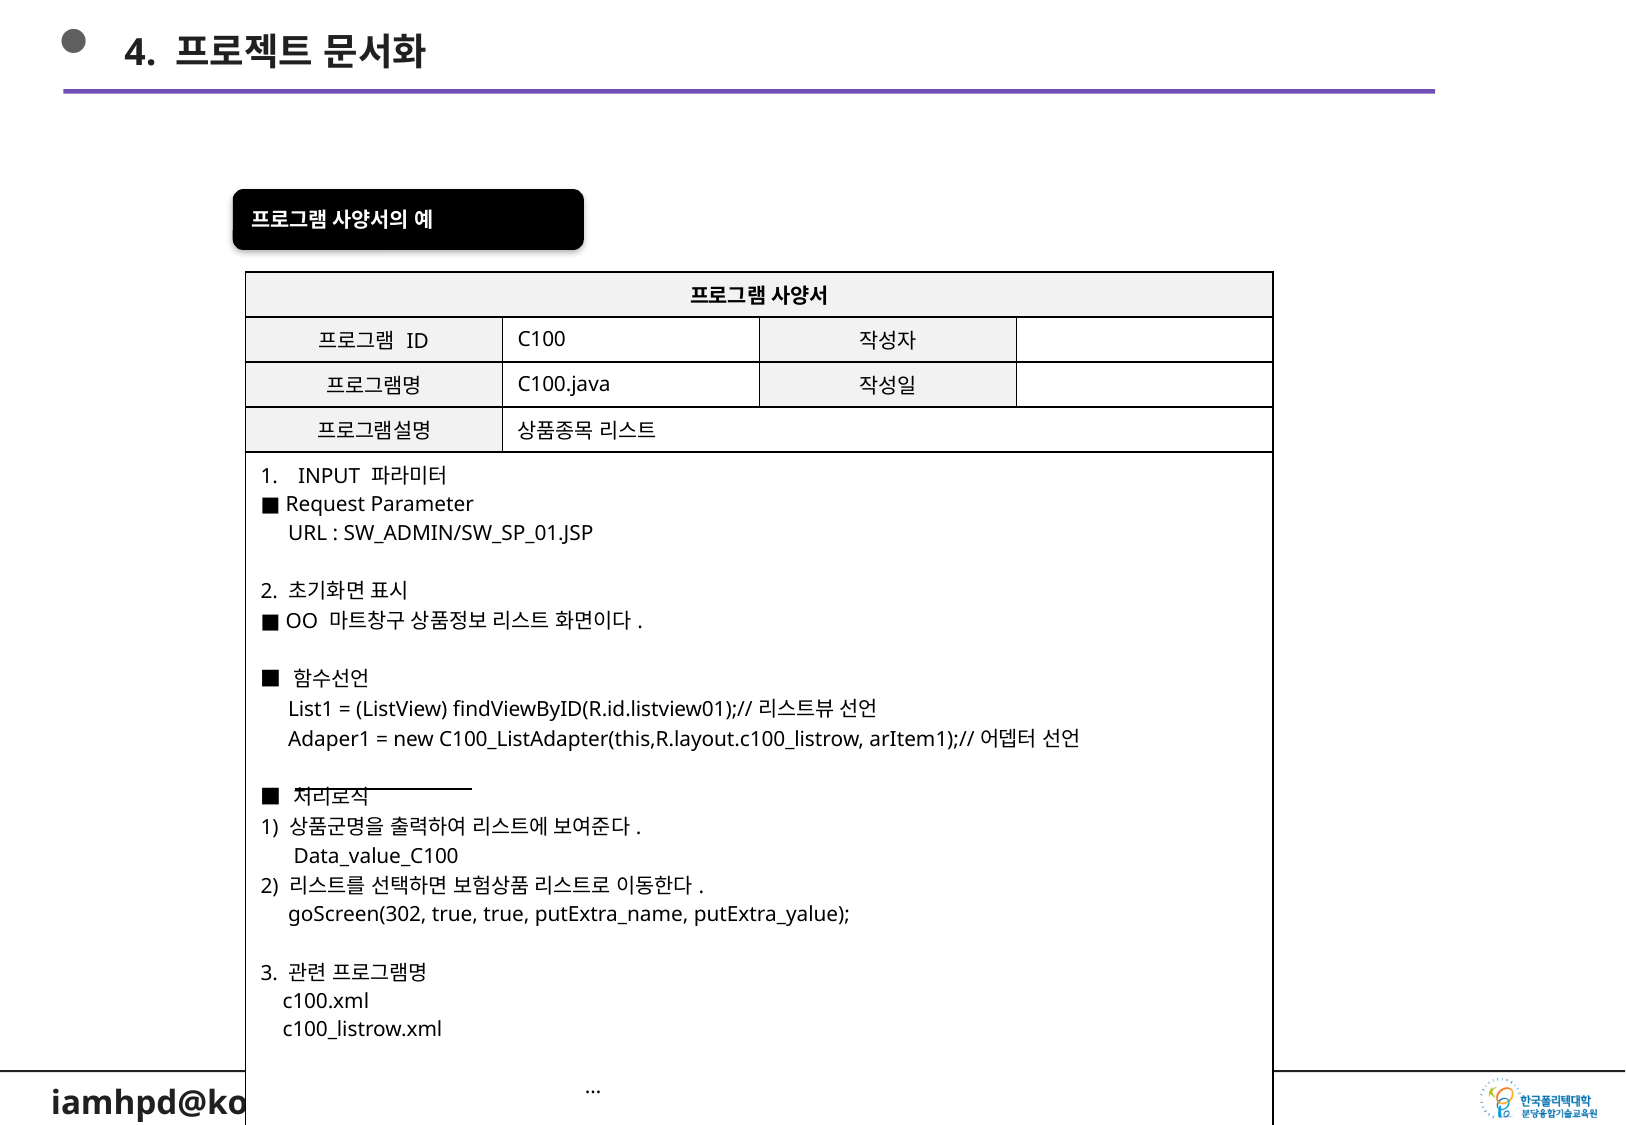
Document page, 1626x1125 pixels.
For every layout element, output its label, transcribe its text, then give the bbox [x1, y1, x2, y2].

picture [1476, 1073, 1604, 1125]
table_cell [1017, 318, 1272, 361]
table_cell 상품종목 리스트 [503, 408, 1272, 451]
table_cell 프로그램명 [246, 363, 502, 406]
table_cell 프로그램 ID [246, 318, 502, 361]
table_cell 작성자 [760, 318, 1016, 361]
table_cell INPUT 파라미터 ■ Request Parameter URL : SW_ADMIN/SW_SP_01.JSP 2. 초기화면 표시 ■ OO 마트창구 상품정보 리스트 화면이다. ■ 함수선언 List1 = (ListView) findViewByID(R.id.listview01);//리스트뷰 선언 Adaper1 = new C100_ListAdapter(this,R.layout.c100_listrow, arItem1);//어뎁터 선언 ■ 처리로직 1) 상품군명을 출력하여 리스트에 보여준다. Data_value_C100 2) 리스트를 선택하면 보험상품 리스트로 이동한다. goScreen(302, true, true, putExtra_name, putExtra_yalue); 3. 관련 프로그램명 c100.xml c100_listrow.xml … [246, 453, 1272, 1125]
text_box 프로그램 사양서의 예 [232, 189, 584, 250]
table_cell C100 [503, 318, 759, 361]
table_header 프로그램 사양서 [246, 273, 1272, 316]
table_cell 프로그램설명 [246, 408, 502, 451]
text_box 4. 프로젝트 문서화 [109, 20, 931, 93]
table_cell C100.java [503, 363, 759, 406]
table_cell 작성일 [760, 363, 1016, 406]
table_cell [1017, 363, 1272, 406]
